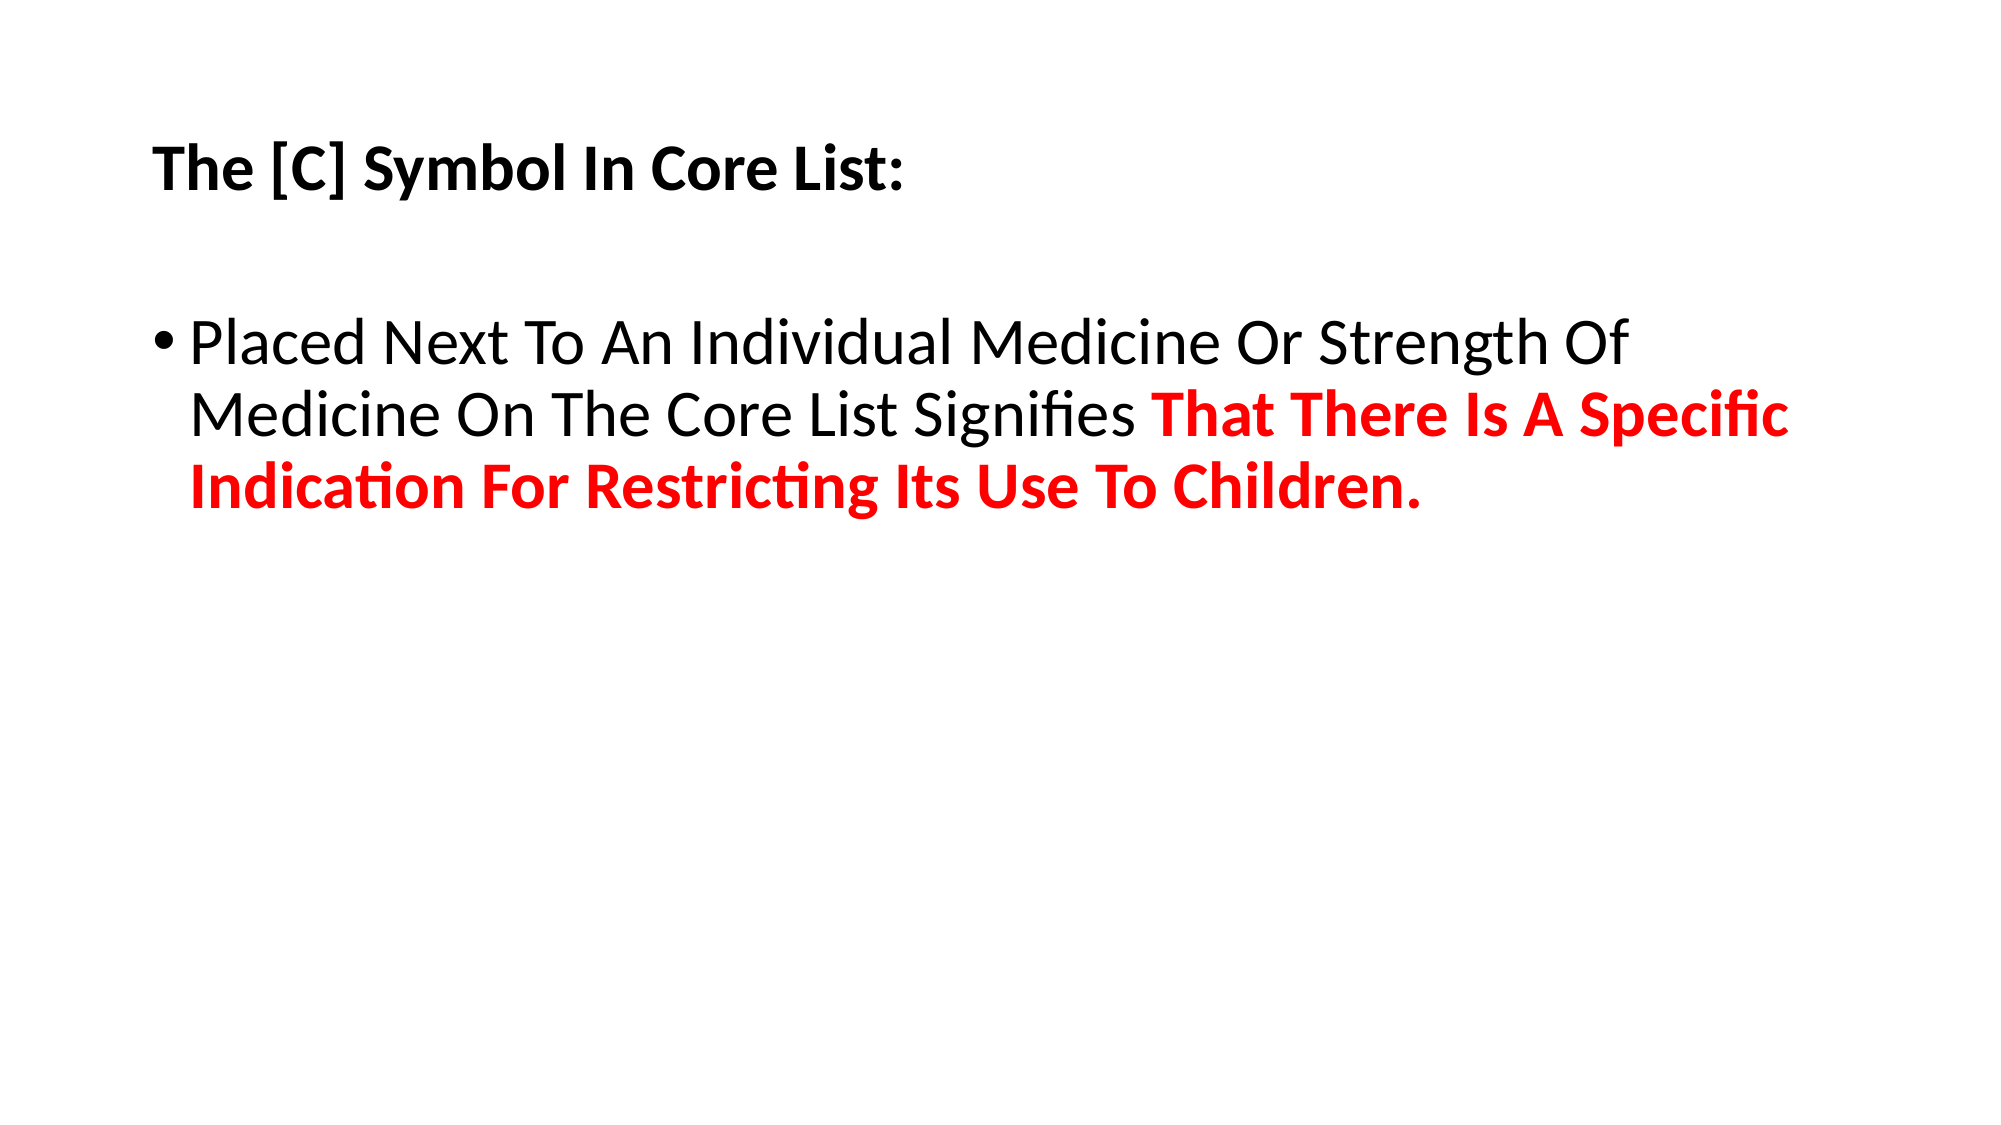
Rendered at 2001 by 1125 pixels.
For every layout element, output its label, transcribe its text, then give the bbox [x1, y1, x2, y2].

title The [C] Symbol In Core List: [137, 59, 1863, 278]
list Placed Next To An Individual Medicine Or Strength Of Medicine On The Core List Signifies That There Is A Specific Indication For Restricting Its Use To Children. [137, 299, 1863, 1014]
